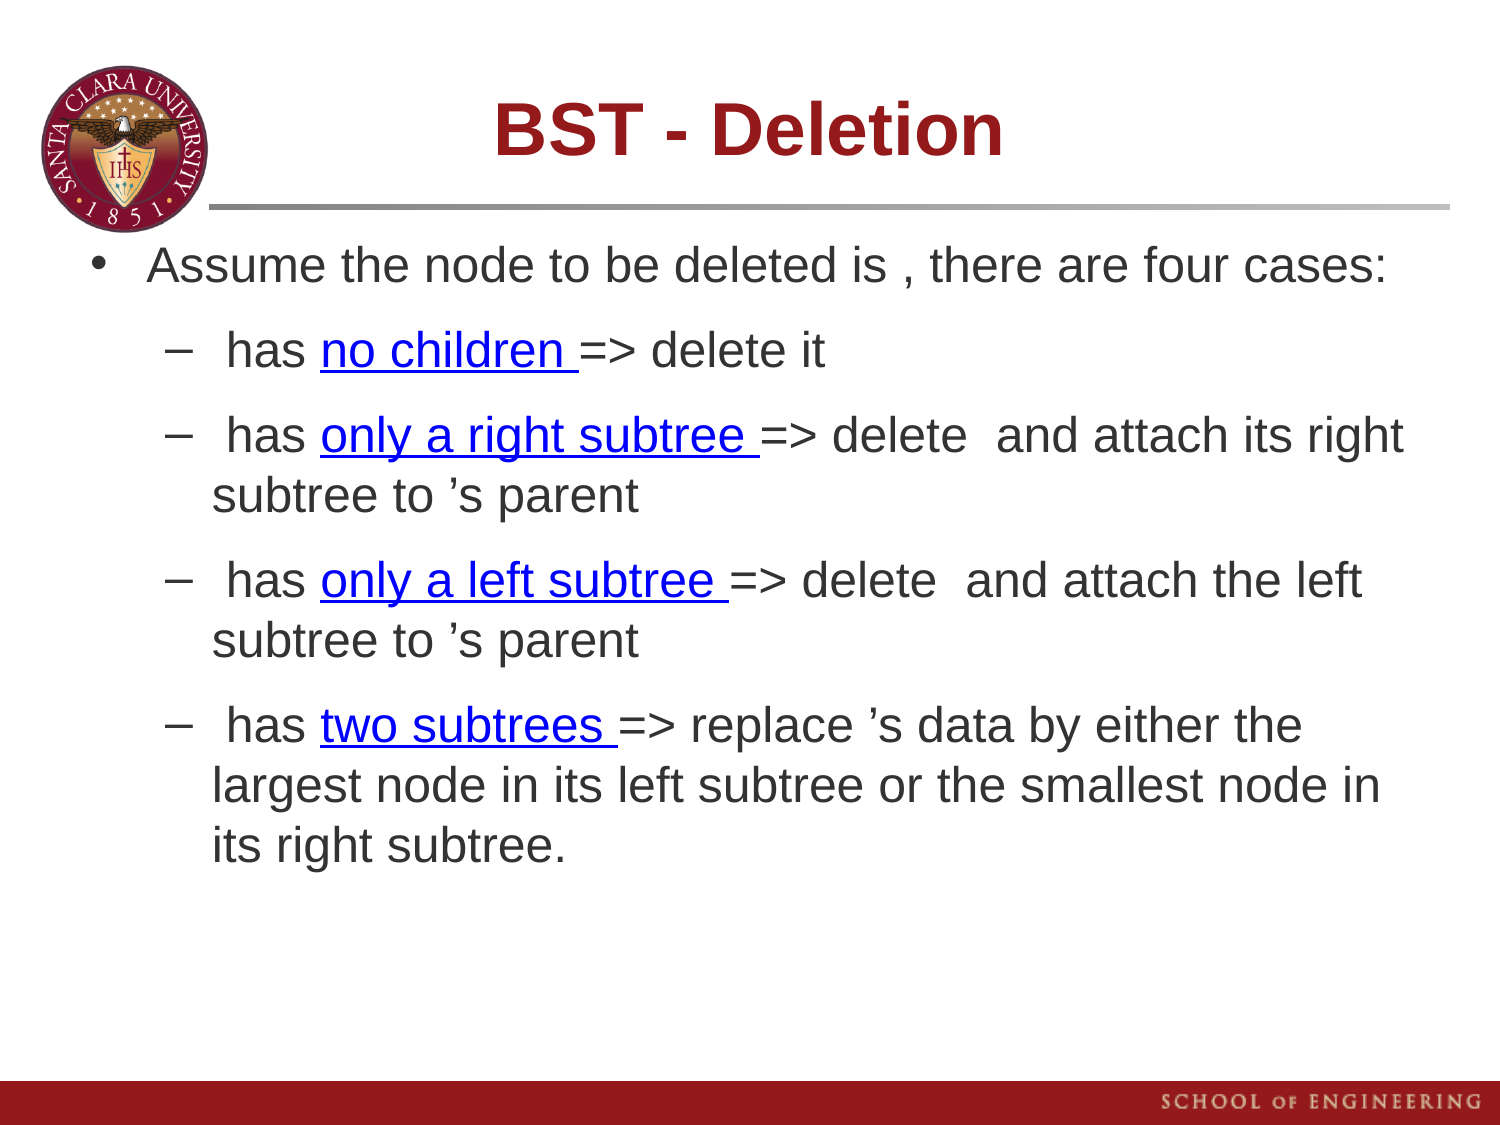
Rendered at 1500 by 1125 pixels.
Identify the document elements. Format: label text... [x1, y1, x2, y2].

picture [37, 63, 209, 235]
title BST - Deletion [75, 45, 1425, 205]
picture [1149, 1091, 1489, 1115]
